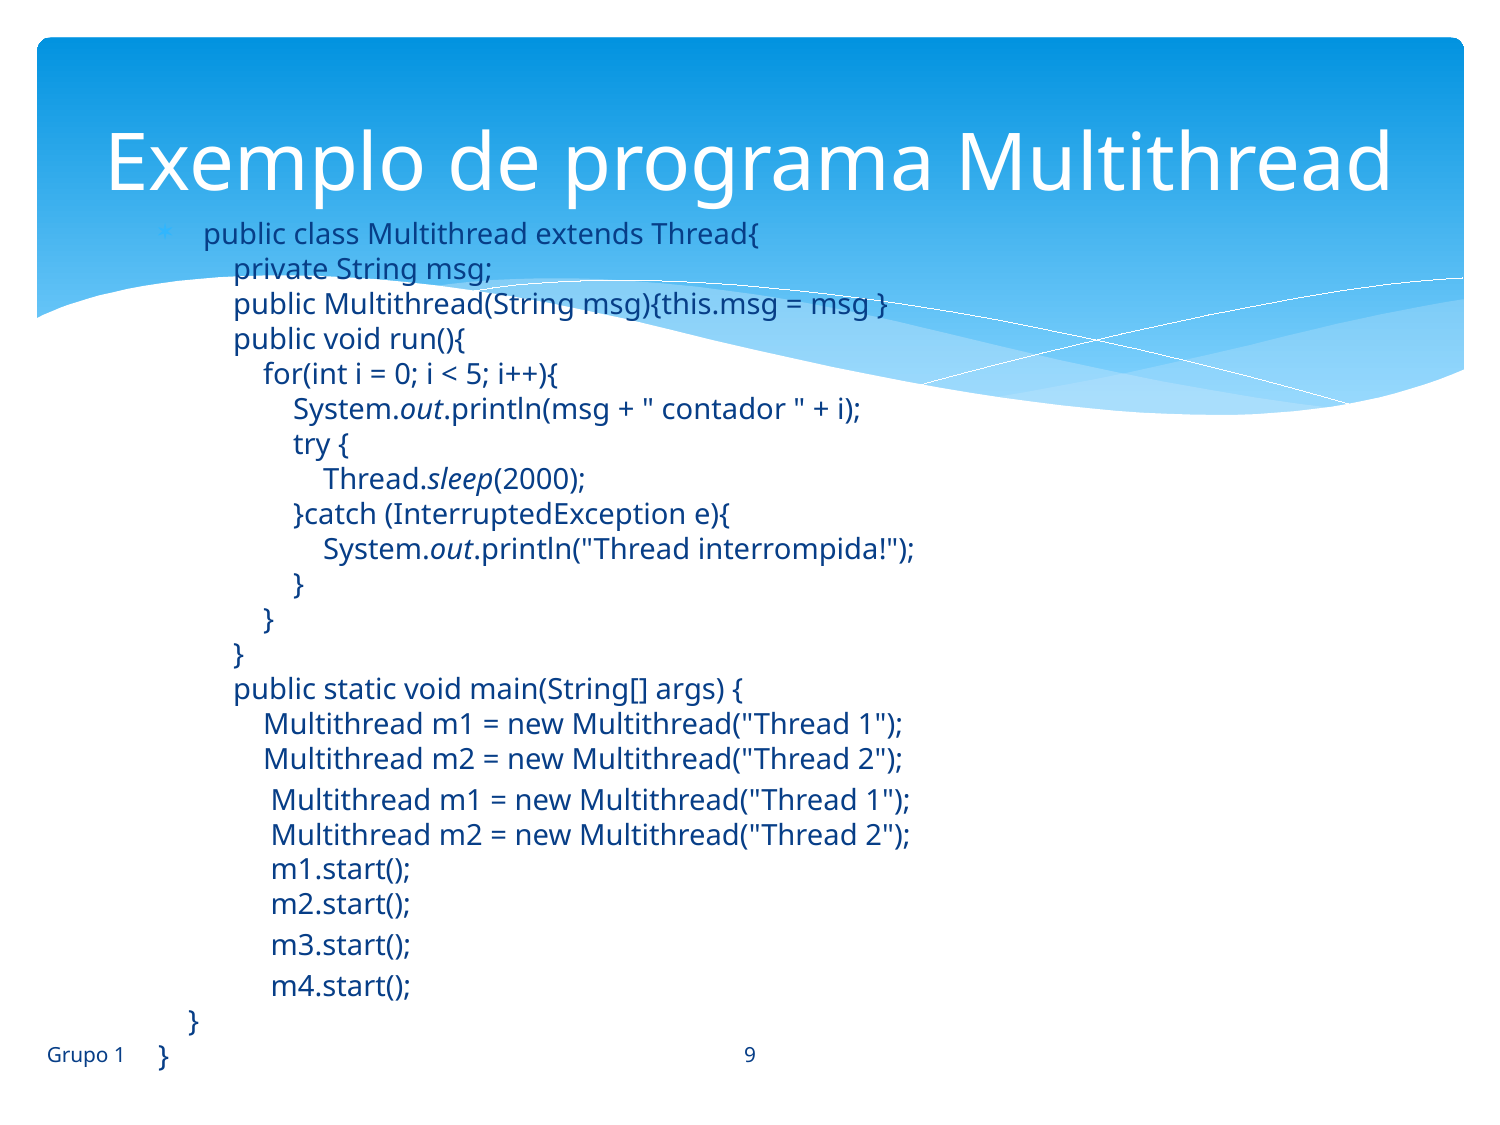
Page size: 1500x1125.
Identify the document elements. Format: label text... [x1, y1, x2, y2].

slide_number 9 [654, 1025, 846, 1086]
footer Grupo 1 [31, 1025, 653, 1086]
title Exemplo de programa Multithread [75, 55, 1425, 261]
list public class Multithread extends Thread{ private String msg; public Multithread(String msg){this.msg = msg } public void run(){ for(int i = 0; i < 5; i++){ System.out.println(msg + " contador " + i); try { Thread.sleep(2000); }catch (InterruptedException e){ System.out.println("Thread interrompida!"); } } } public static void main(String[] args) { Multithread m1 = new Multithread("Thread 1"); Multithread m2 = new Multithread("Thread 2"); Multithread m1 = new Multithread("Thread 1"); Multithread m2 = new Multithread("Thread 2"); m1.start(); m2.start(); m3.start(); m4.start(); } } [143, 261, 1359, 982]
